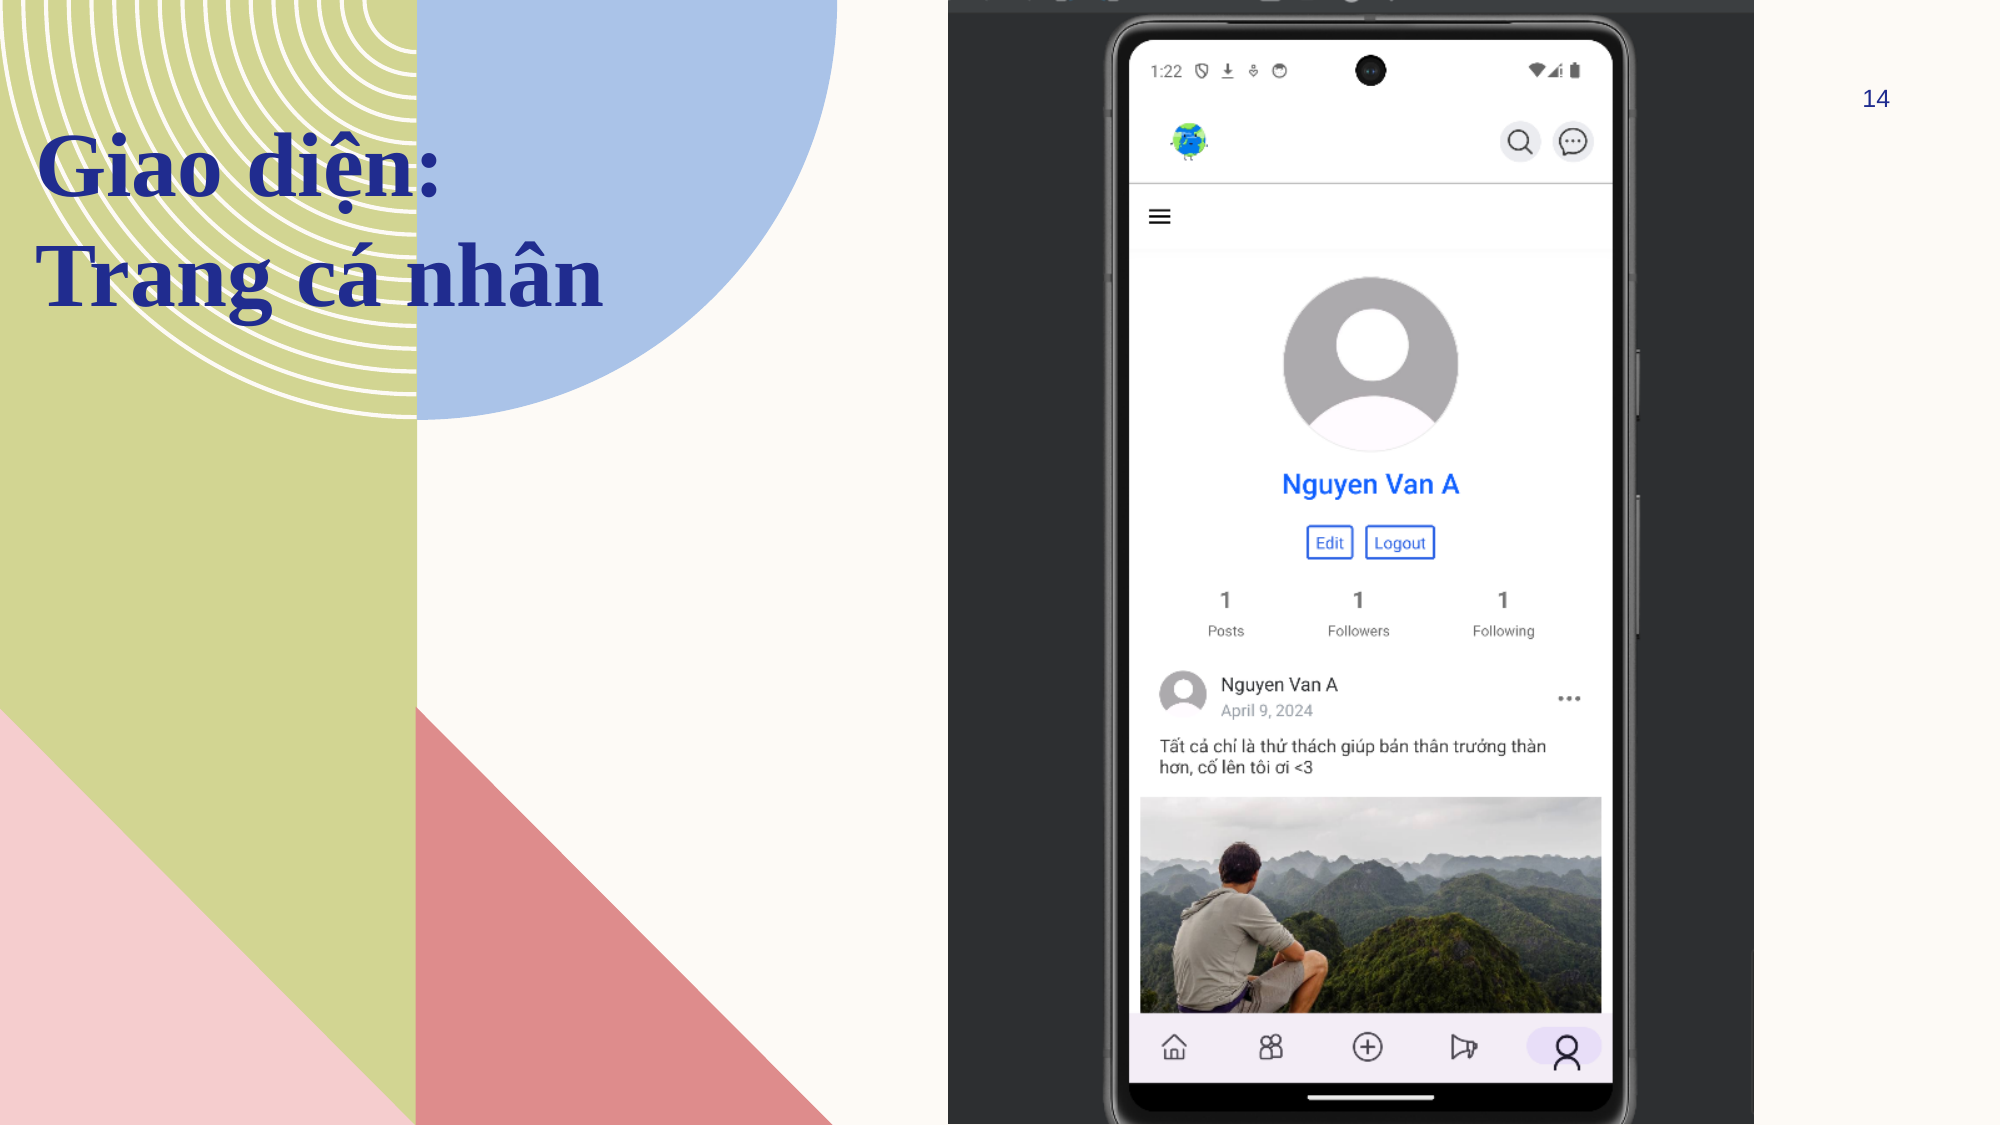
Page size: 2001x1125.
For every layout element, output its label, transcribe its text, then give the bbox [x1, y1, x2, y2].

slide_number 14 [1795, 75, 1958, 120]
picture [948, 0, 1754, 1124]
text_box Giao diện: Trang cá nhân [20, 97, 641, 333]
